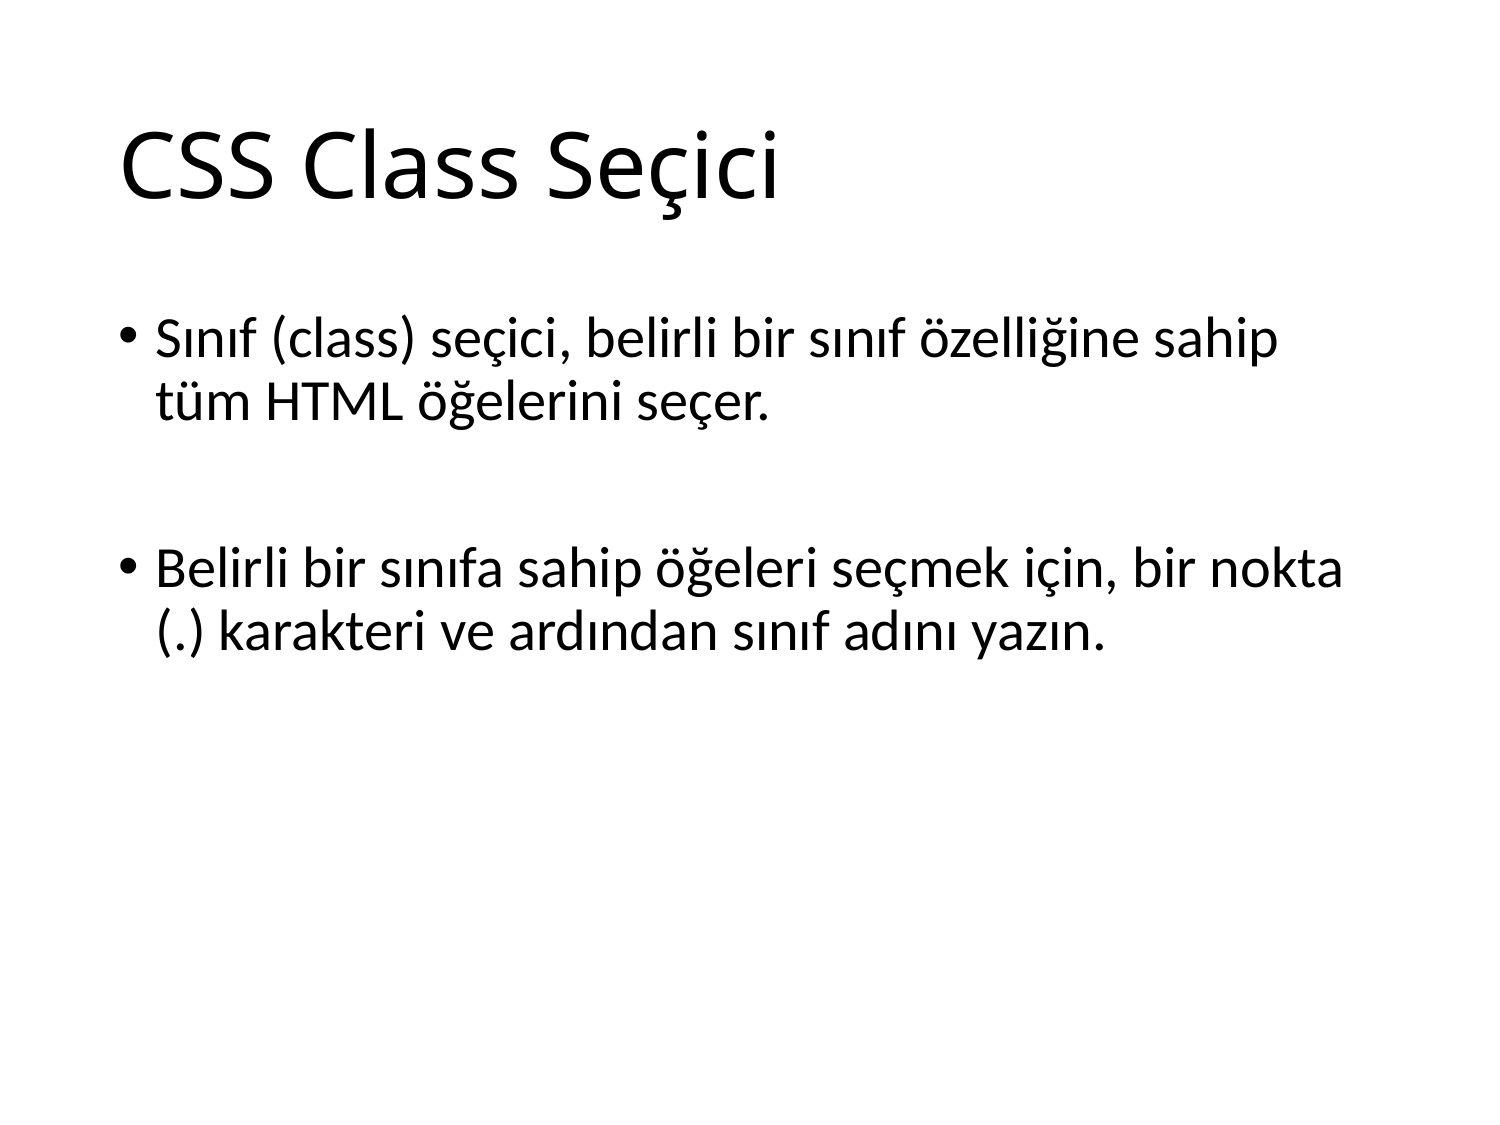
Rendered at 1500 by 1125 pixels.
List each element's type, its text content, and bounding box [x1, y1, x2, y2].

list Sınıf (class) seçici, belirli bir sınıf özelliğine sahip tüm HTML öğelerini seçer. Belirli bir sınıfa sahip öğeleri seçmek için, bir nokta (.) karakteri ve ardından sınıf adını yazın. [103, 299, 1397, 1014]
title CSS Class Seçici [103, 59, 1397, 278]
